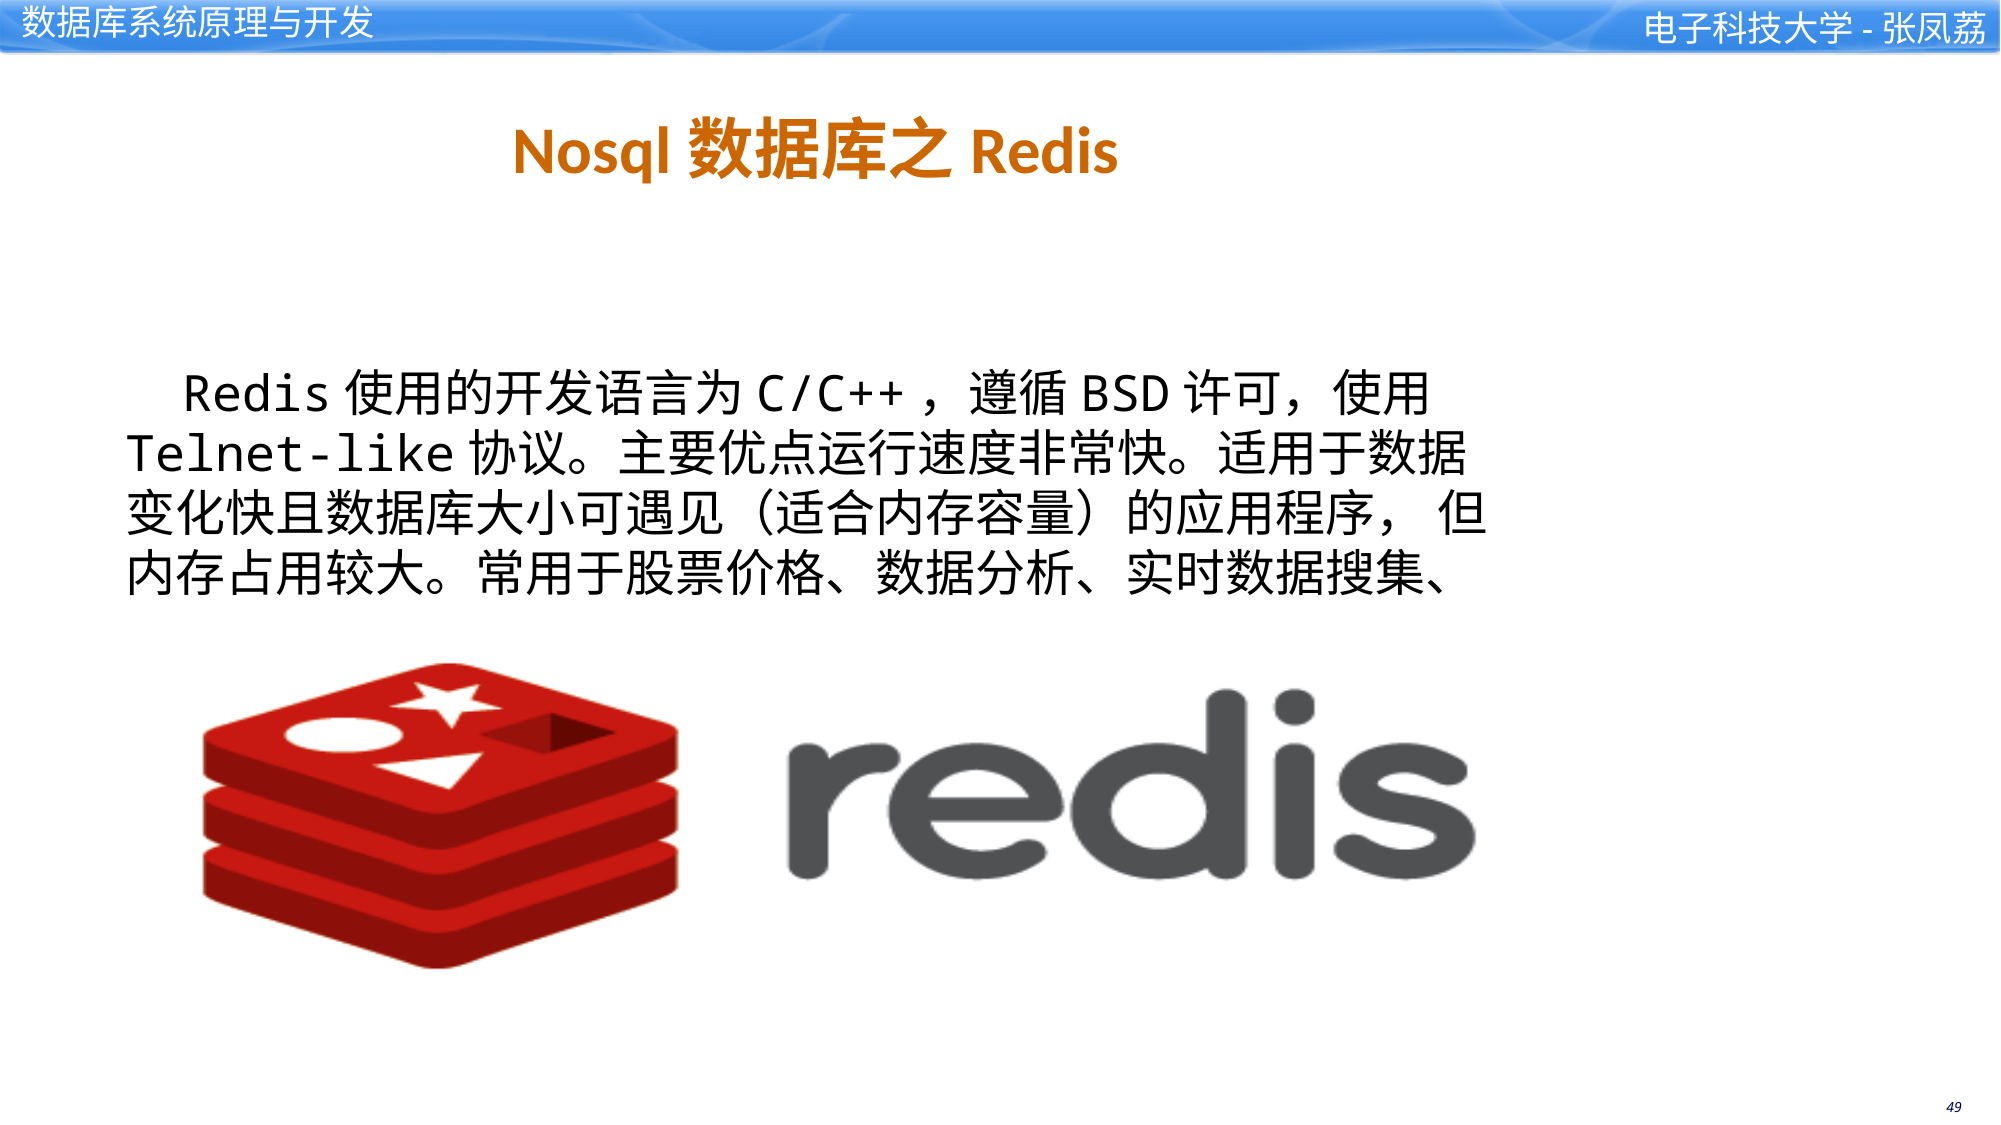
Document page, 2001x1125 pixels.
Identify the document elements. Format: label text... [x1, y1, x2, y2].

title Nosql数据库之Redis [111, 99, 1522, 317]
list Redis使用的开发语言为C/C++，遵循BSD许可，使用Telnet-like协议。主要优点运行速度非常快。适用于数据变化快且数据库大小可遇见（适合内存容量）的应用程序， 但内存占用较大。常用于股票价格、数据分析、实时数据搜集、实时通讯。 [111, 354, 1522, 992]
picture [117, 597, 1544, 1009]
picture [0, 0, 2000, 55]
